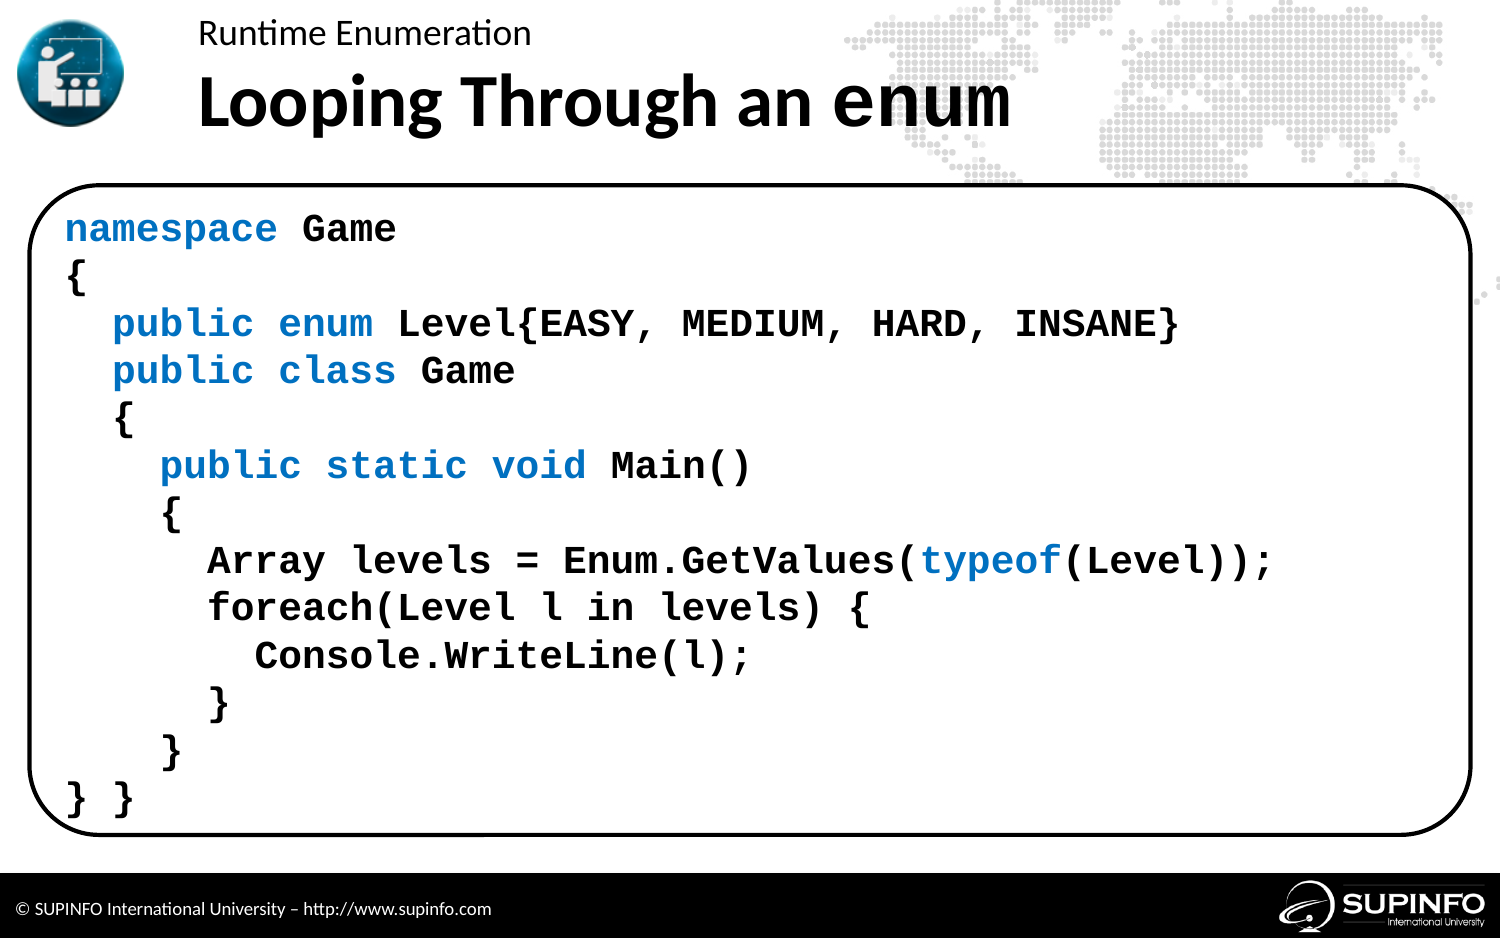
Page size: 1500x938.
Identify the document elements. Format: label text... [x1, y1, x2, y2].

text_box namespace Game { public enum Level{EASY, MEDIUM, HARD, INSANE} public class Game { public static void Main() { Array levels = Enum.GetValues(typeof(Level)); foreach(Level l in levels) { Console.WriteLine(l); } } } } [27, 183, 1473, 838]
picture [49, 37, 102, 75]
title Looping Through an enum [183, 56, 1459, 138]
picture [844, 0, 1500, 327]
picture [1269, 870, 1494, 938]
picture [17, 19, 125, 127]
text_box [419, 28, 450, 90]
list Runtime Enumeration [183, 0, 1459, 56]
picture [39, 46, 101, 107]
